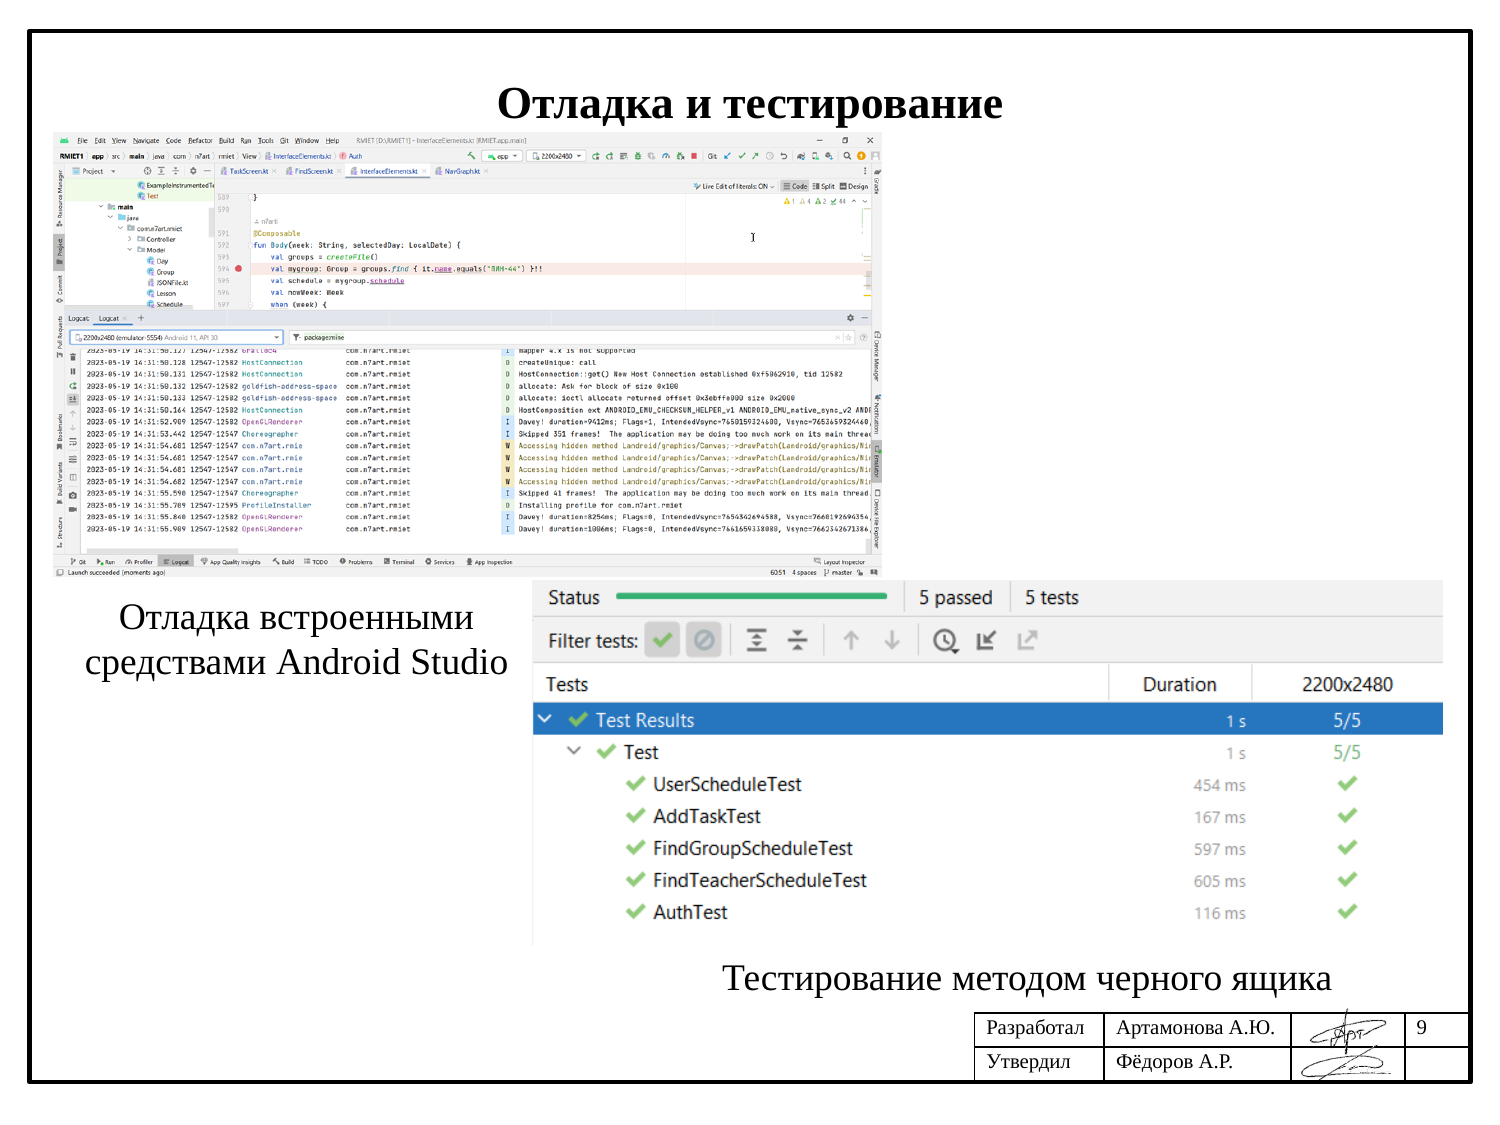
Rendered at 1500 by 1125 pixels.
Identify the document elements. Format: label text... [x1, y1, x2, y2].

picture [532, 580, 1443, 946]
picture [52, 131, 882, 577]
table_header Артамонова А.Ю. [1105, 1014, 1290, 1046]
text_box Отладка встроенными средствами Android Studio [60, 585, 527, 690]
text_box Тестирование методом черного ящика [683, 954, 1372, 1006]
table_cell [1406, 1048, 1470, 1080]
table_header Разработал [975, 1014, 1103, 1046]
table_cell [1394, 1048, 1404, 1080]
table_cell Утвердил [975, 1048, 1103, 1080]
table_header 9 [1406, 1014, 1470, 1046]
table_cell Фёдоров А.Р. [1105, 1048, 1280, 1080]
picture [1285, 999, 1397, 1081]
text_box [27, 29, 1473, 1084]
